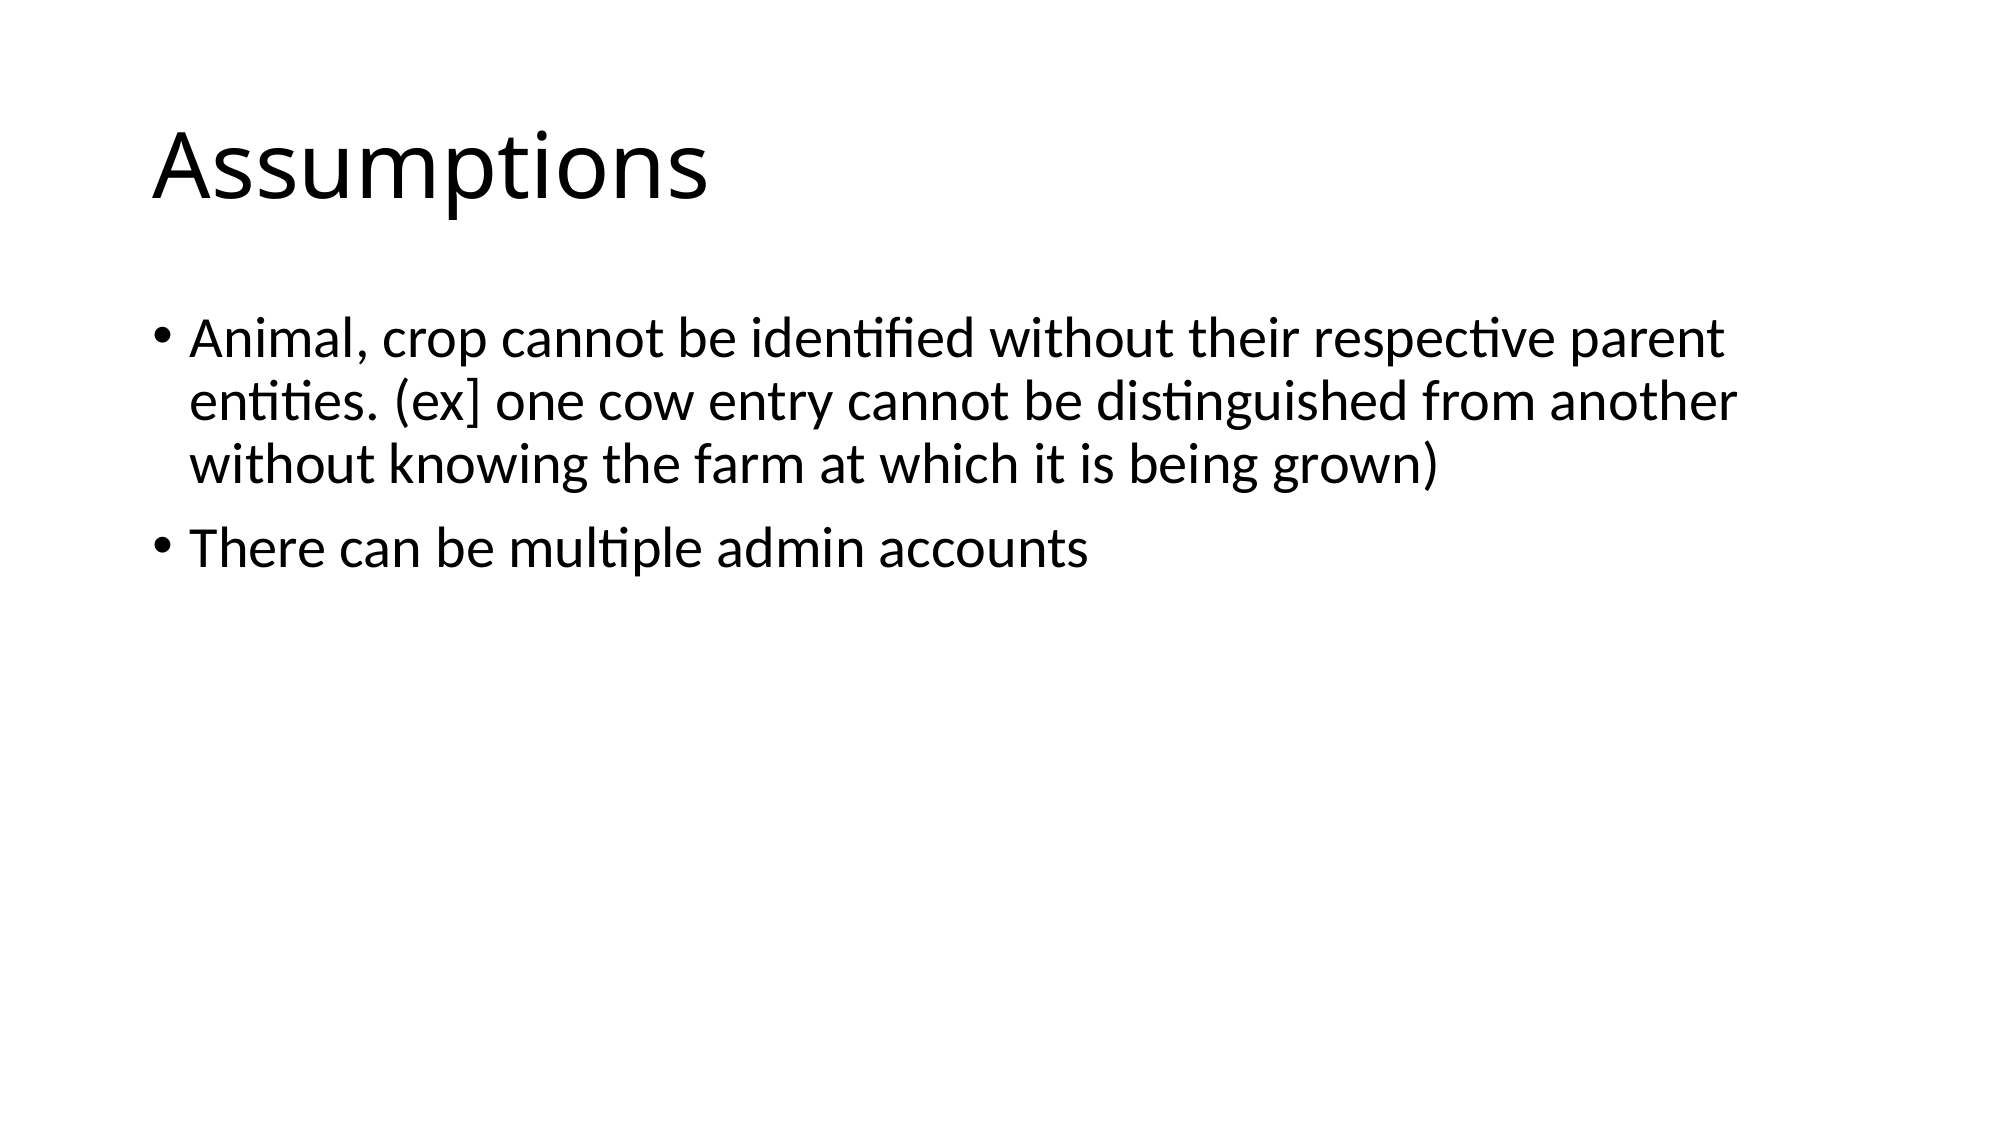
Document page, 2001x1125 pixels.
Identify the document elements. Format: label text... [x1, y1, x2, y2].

list Animal, crop cannot be identified without their respective parent entities. (ex] one cow entry cannot be distinguished from another without knowing the farm at which it is being grown) There can be multiple admin accounts [137, 299, 1863, 1014]
title Assumptions [137, 59, 1863, 278]
